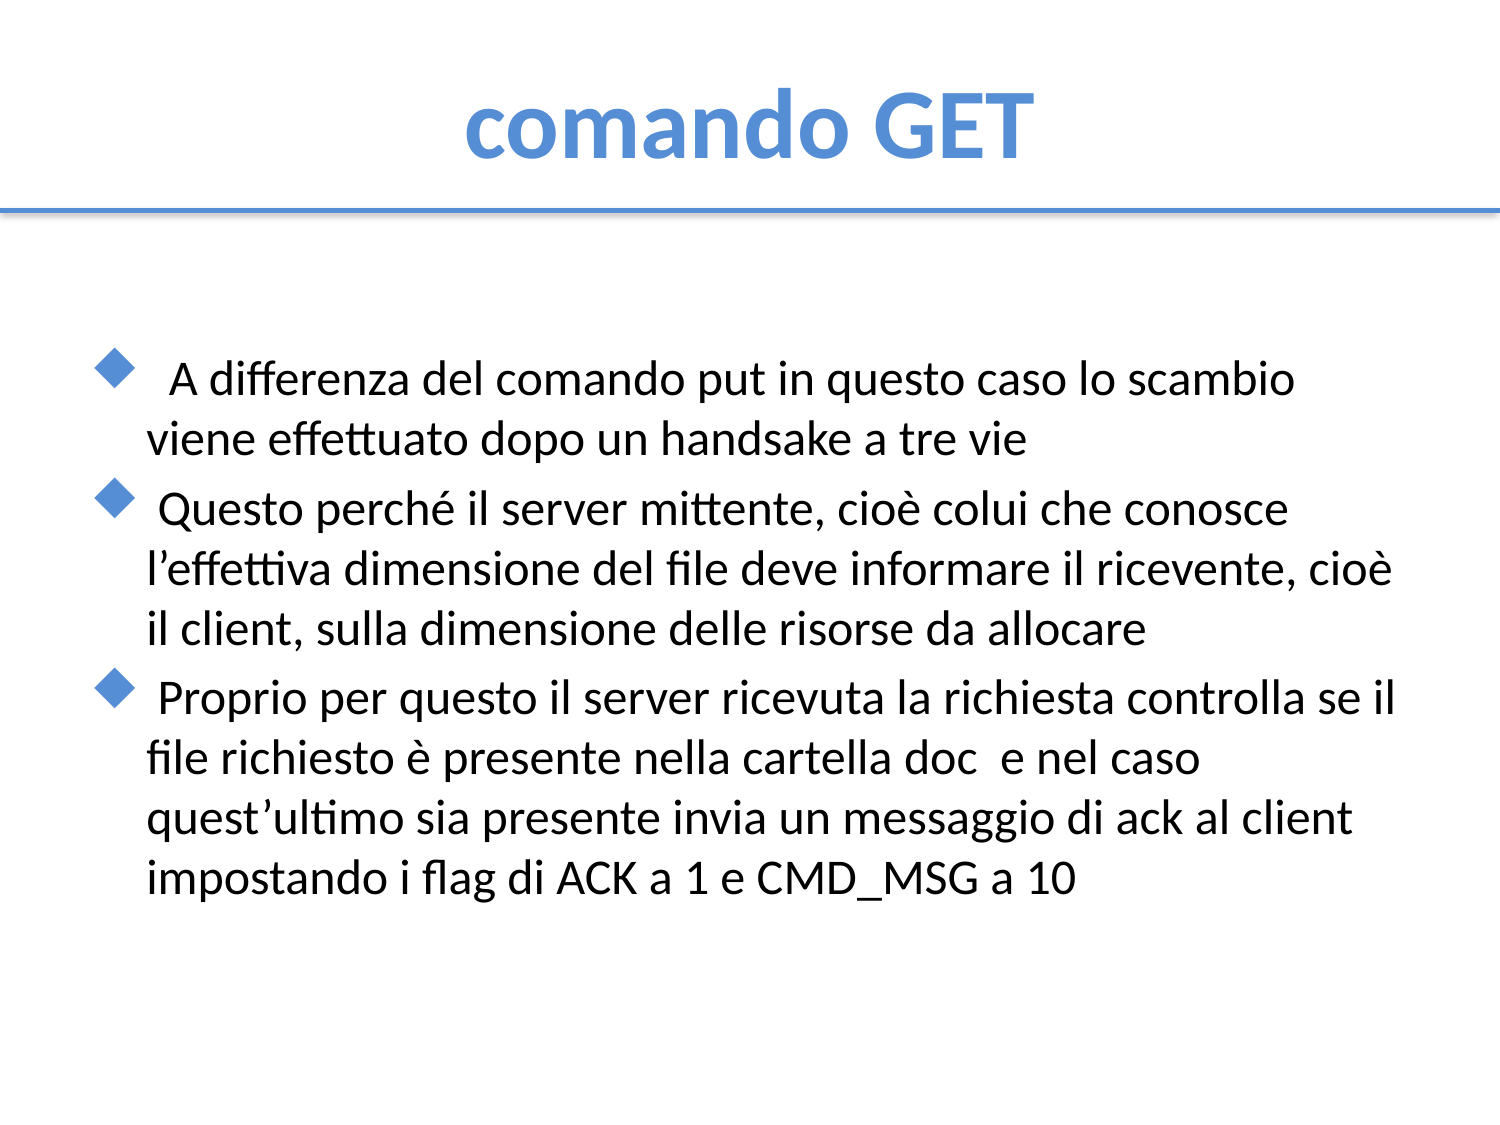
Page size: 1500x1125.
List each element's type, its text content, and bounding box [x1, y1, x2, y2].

title comando GET [75, 23, 1425, 207]
list A differenza del comando put in questo caso lo scambio viene effettuato dopo un handsake a tre vie Questo perché il server mittente, cioè colui che conosce l’effettiva dimensione del file deve informare il ricevente, cioè il client, sulla dimensione delle risorse da allocare Proprio per questo il server ricevuta la richiesta controlla se il file richiesto è presente nella cartella doc e nel caso quest’ultimo sia presente invia un messaggio di ack al client impostando i flag di ACK a 1 e CMD_MSG a 10 [75, 262, 1425, 1073]
